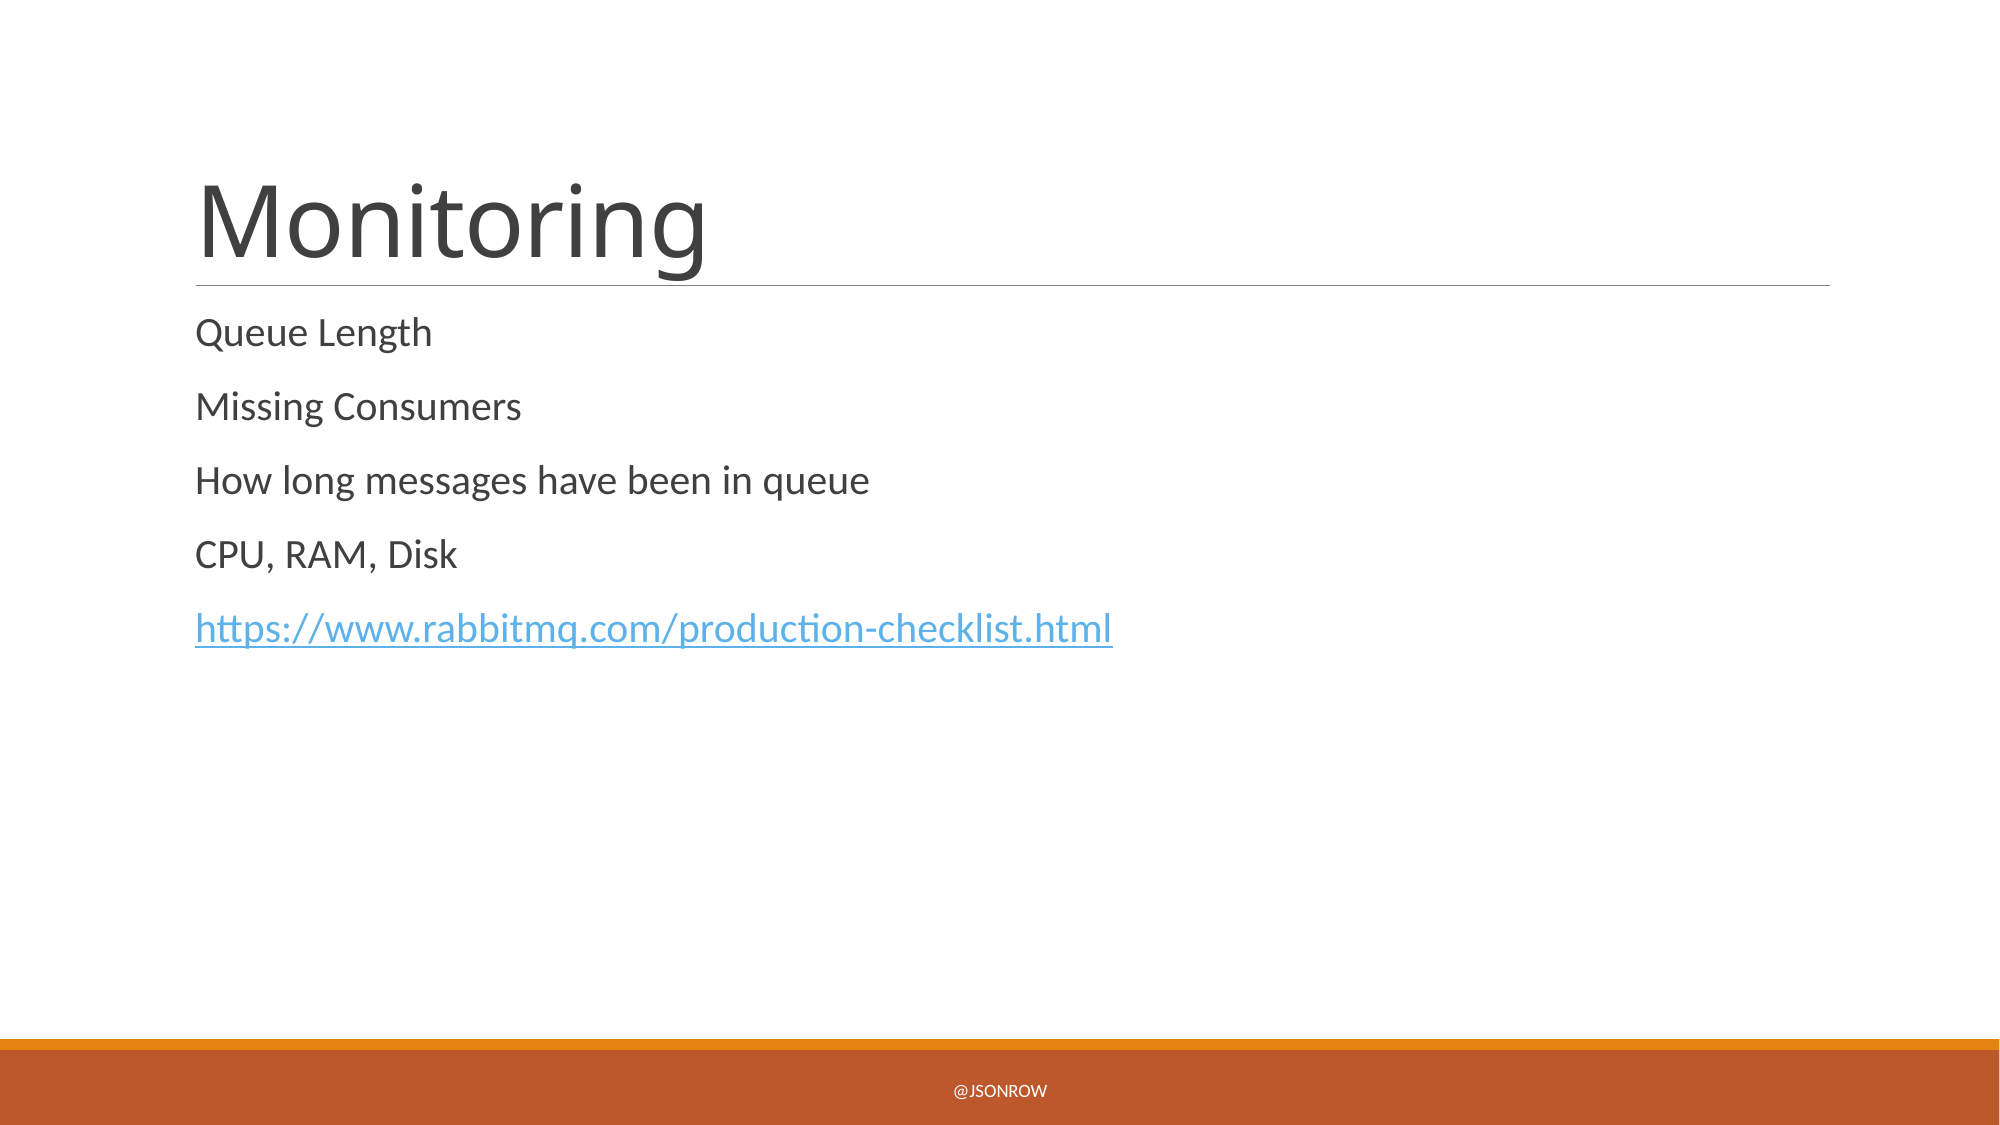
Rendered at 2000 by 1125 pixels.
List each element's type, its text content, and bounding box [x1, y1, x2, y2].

list Queue Length Missing Consumers How long messages have been in queue CPU, RAM, Disk https://www.rabbitmq.com/production-checklist.html [179, 302, 1830, 963]
footer @jsonrow [604, 1059, 1396, 1120]
title Monitoring [179, 47, 1830, 285]
